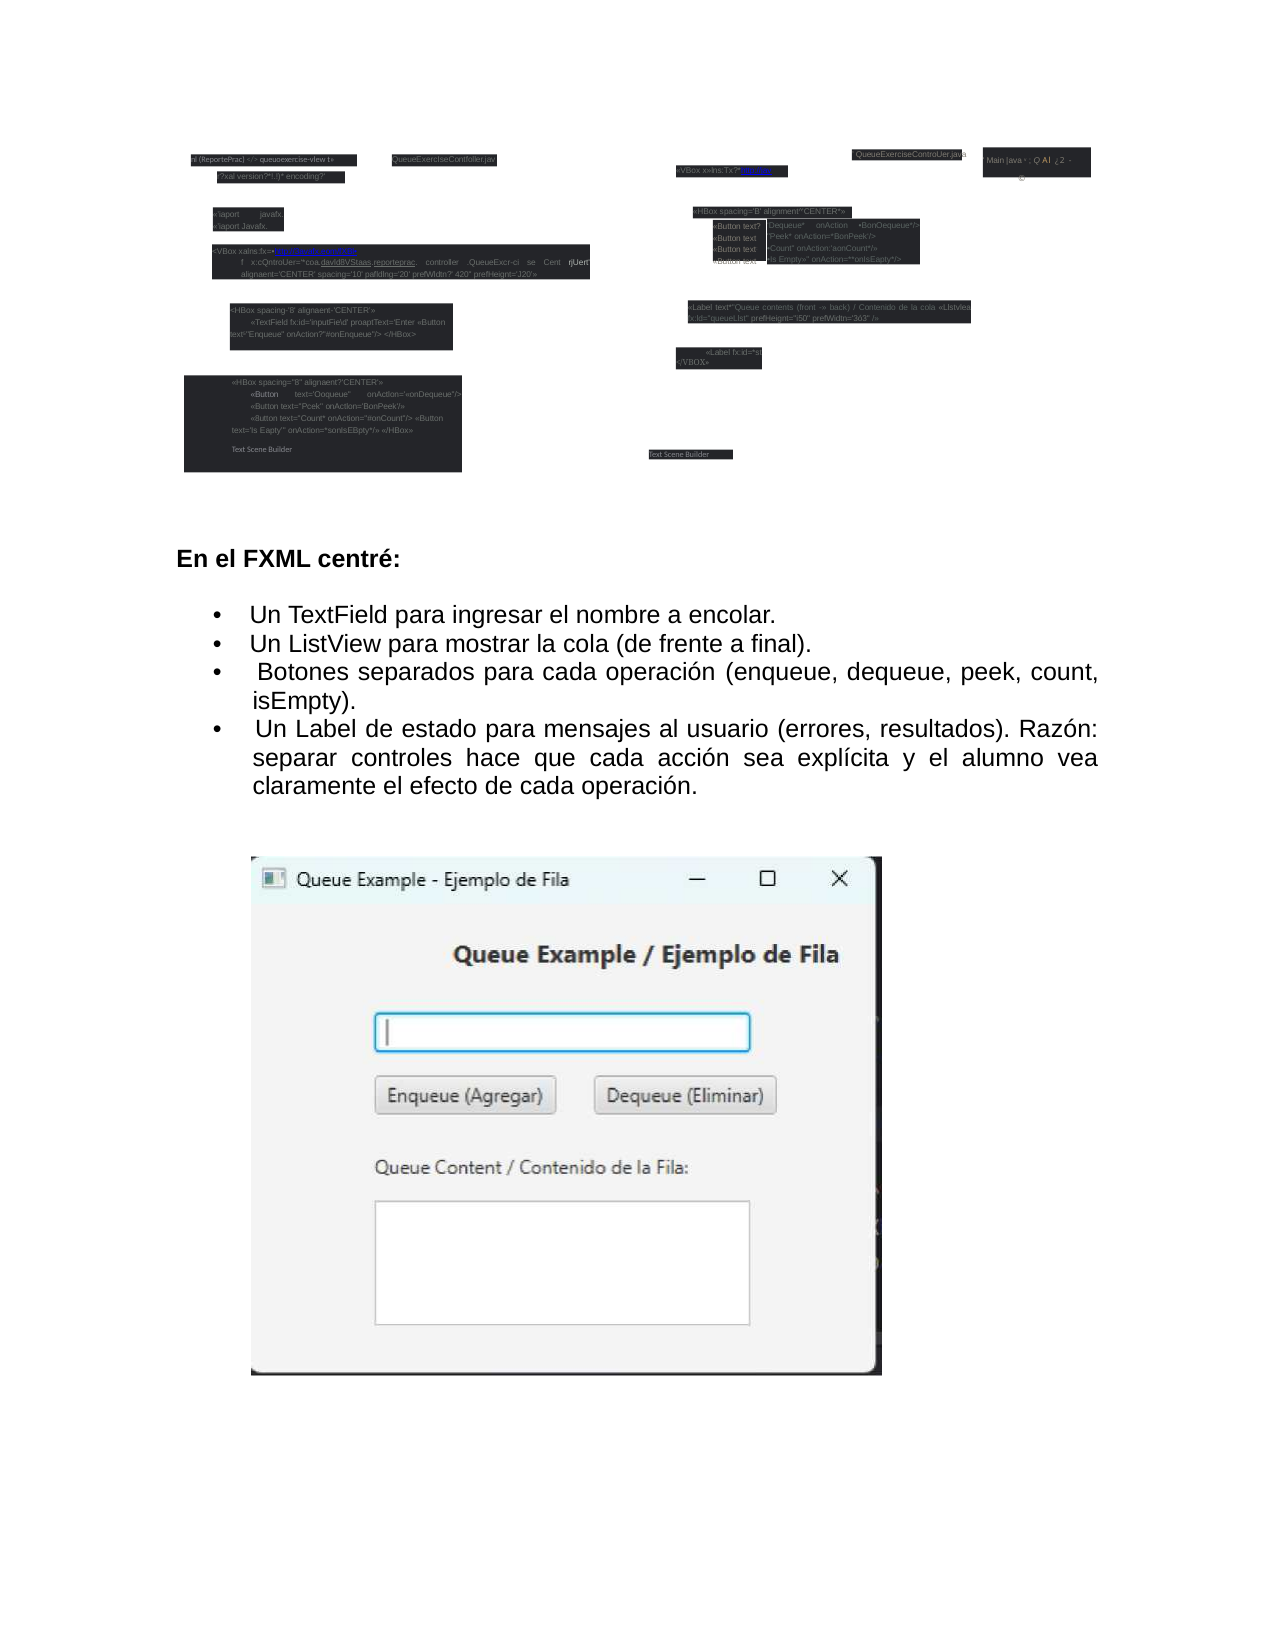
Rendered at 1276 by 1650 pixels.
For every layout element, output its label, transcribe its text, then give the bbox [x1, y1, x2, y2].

text_box ‘Dequeue* onAction •BonOequeue*/> "Peek* onAction=*BonPeek‘/> •Count" onAction:'aonCount*/» •Is Empty»" onAction=**onIsEapty*/> [767, 218, 920, 265]
text_box «HBox spacing='B' alignment^'CENTER*» [692, 206, 852, 219]
text_box En el FXML centré: [176, 542, 403, 567]
text_box «’iaport javafx. «’iaport Javafx. [212, 207, 284, 232]
text_box «VBox x»lns:Tx?*http://jav [676, 165, 788, 178]
text_box <HBox spacing-'8' alignaent-'CENTER’» «TextField fx:id='inputFie\d' proaptText=‘Enter «Button text5"Enqueue" onAction?"#onEnqueue"/> </HBox> [229, 303, 453, 351]
text_box r?xal version?*!.!)* encoding?' [217, 171, 345, 184]
text_box Text Scene Builder [648, 449, 733, 460]
text_box «Label text*"Queue contents (front -» back) / Contenido de la cola «Llstvlea fx:ld="queueLlst" prefHeignt="i50" prefWidtn='3ó3" /» [687, 300, 971, 324]
text_box «Button text? «Button text «Button text: «Button text [712, 219, 766, 261]
text_box nl (ReportePrac) </> queuoexercise-vlew t» [190, 154, 357, 167]
text_box «Label fx:id=*st </VBOX» [675, 347, 762, 370]
picture [251, 856, 883, 1377]
text_box «HBox spacing="8" alignaent?'CENTER'» «Button text='Ooqueue" onActlon='«onDequeue"/> «Button text="Pcek" onActlon='BonPeek'/» «8utton text="Count* onAction="#onCount"/> «Button text='Is Eapty’" onAction=*sonIsEBpty*/» «/HBox» Text Scene Builder [184, 375, 462, 473]
text_box • Un TextField para ingresar el nombre a encolar. • Un ListView para mostrar la cola (de frente a final). • Botones separados para cada operación (enqueue, dequeue, peek, count, isEmpty). • Un Label de estado para mensajes al usuario (errores, resultados). Razón: separar controles hace que cada acción sea explícita y el alumno vea claramente el efecto de cada operación. [212, 599, 1100, 802]
text_box ’ QueueExerciseControUer.java [851, 149, 962, 161]
text_box ' Main |ava v ; Q Al ¿2 - © [982, 147, 1091, 178]
text_box <VBox xalns:fx=•http://3avafx.eom/fXBl• f x:cQntroUer=‘*coa.davld8VStaas.reporteprac. controller .QueueExcr-ci se Cent rjUert' alignaent='CENTER' spacing='10' pafldlng='20' prefWldtn?' 420" prefHeignt='J20’» [212, 244, 590, 280]
text_box QueueExercIseContfoller.jav [391, 154, 497, 167]
